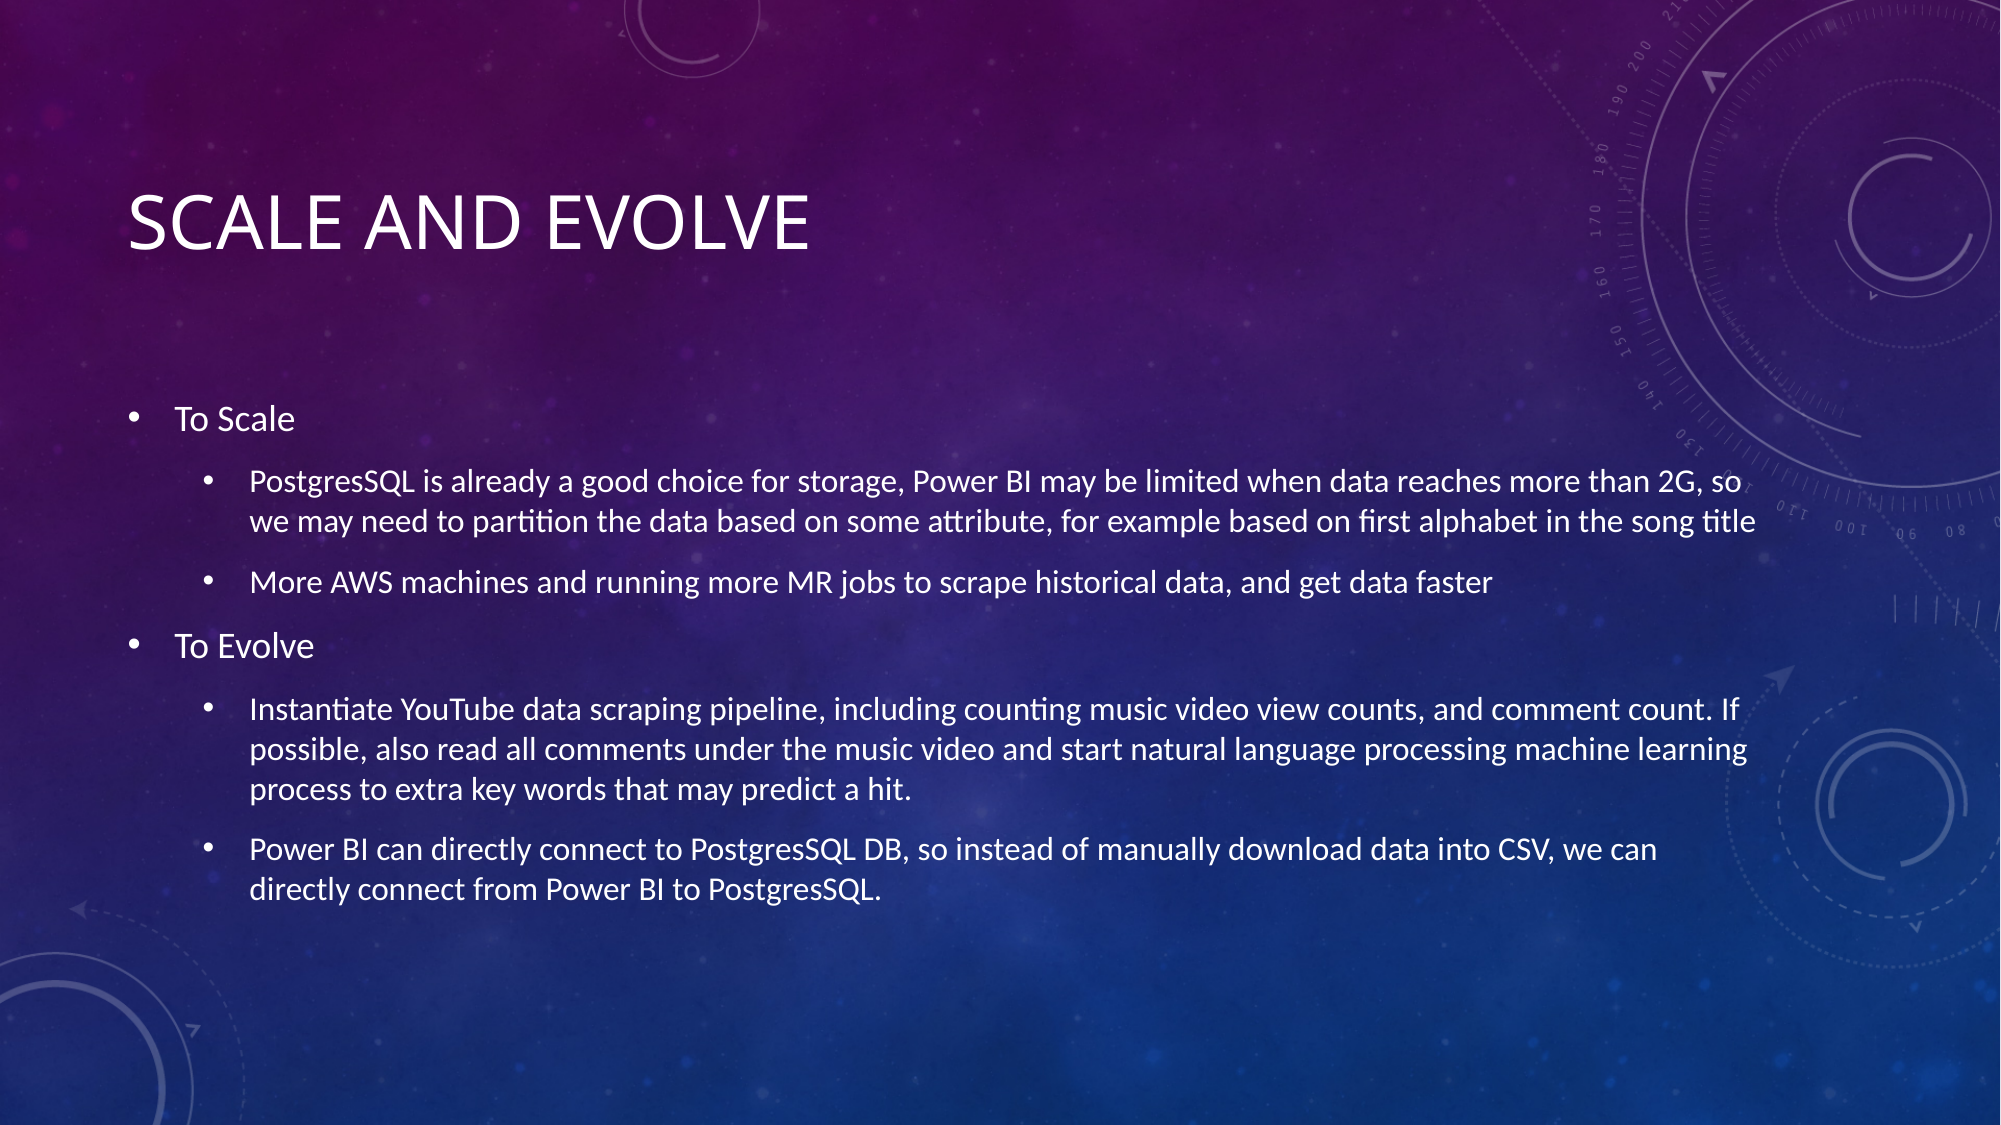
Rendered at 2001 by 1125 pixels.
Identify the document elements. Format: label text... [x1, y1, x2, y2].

list To Scale PostgresSQL is already a good choice for storage, Power BI may be limited when data reaches more than 2G, so we may need to partition the data based on some attribute, for example based on first alphabet in the song title More AWS machines and running more MR jobs to scrape historical data, and get data faster To Evolve Instantiate YouTube data scraping pipeline, including counting music video view counts, and comment count. If possible, also read all comments under the music video and start natural language processing machine learning process to extra key words that may predict a hit. Power BI can directly connect to PostgresSQL DB, so instead of manually download data into CSV, we can directly connect from Power BI to PostgresSQL. [112, 351, 1775, 950]
title Scale and evolve [112, 99, 1775, 339]
picture [0, 0, 2001, 1125]
